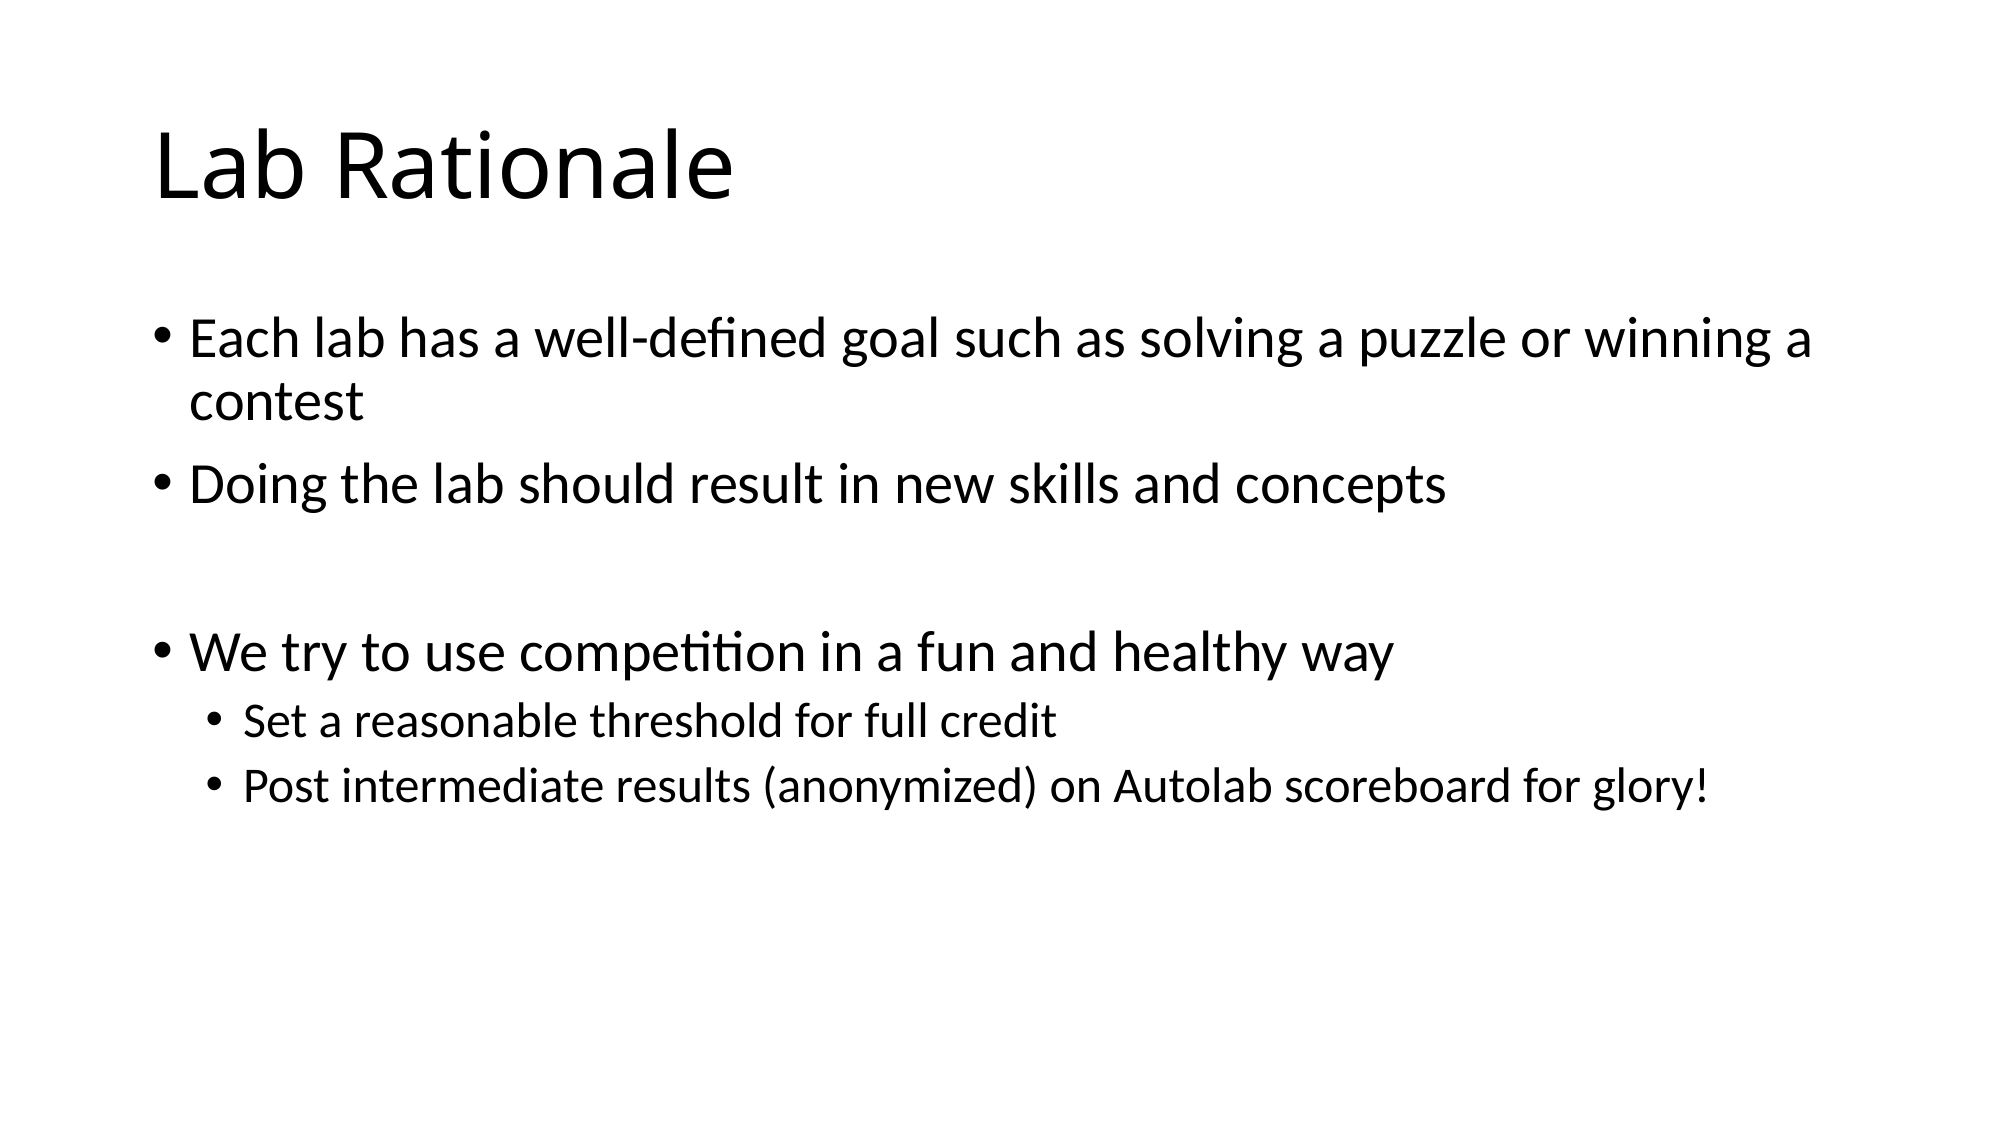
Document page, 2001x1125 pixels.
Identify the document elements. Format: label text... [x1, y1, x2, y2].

title Lab Rationale [137, 59, 1863, 278]
list Each lab has a well-defined goal such as solving a puzzle or winning a contest Doing the lab should result in new skills and concepts We try to use competition in a fun and healthy way Set a reasonable threshold for full credit Post intermediate results (anonymized) on Autolab scoreboard for glory! [137, 299, 1863, 1014]
